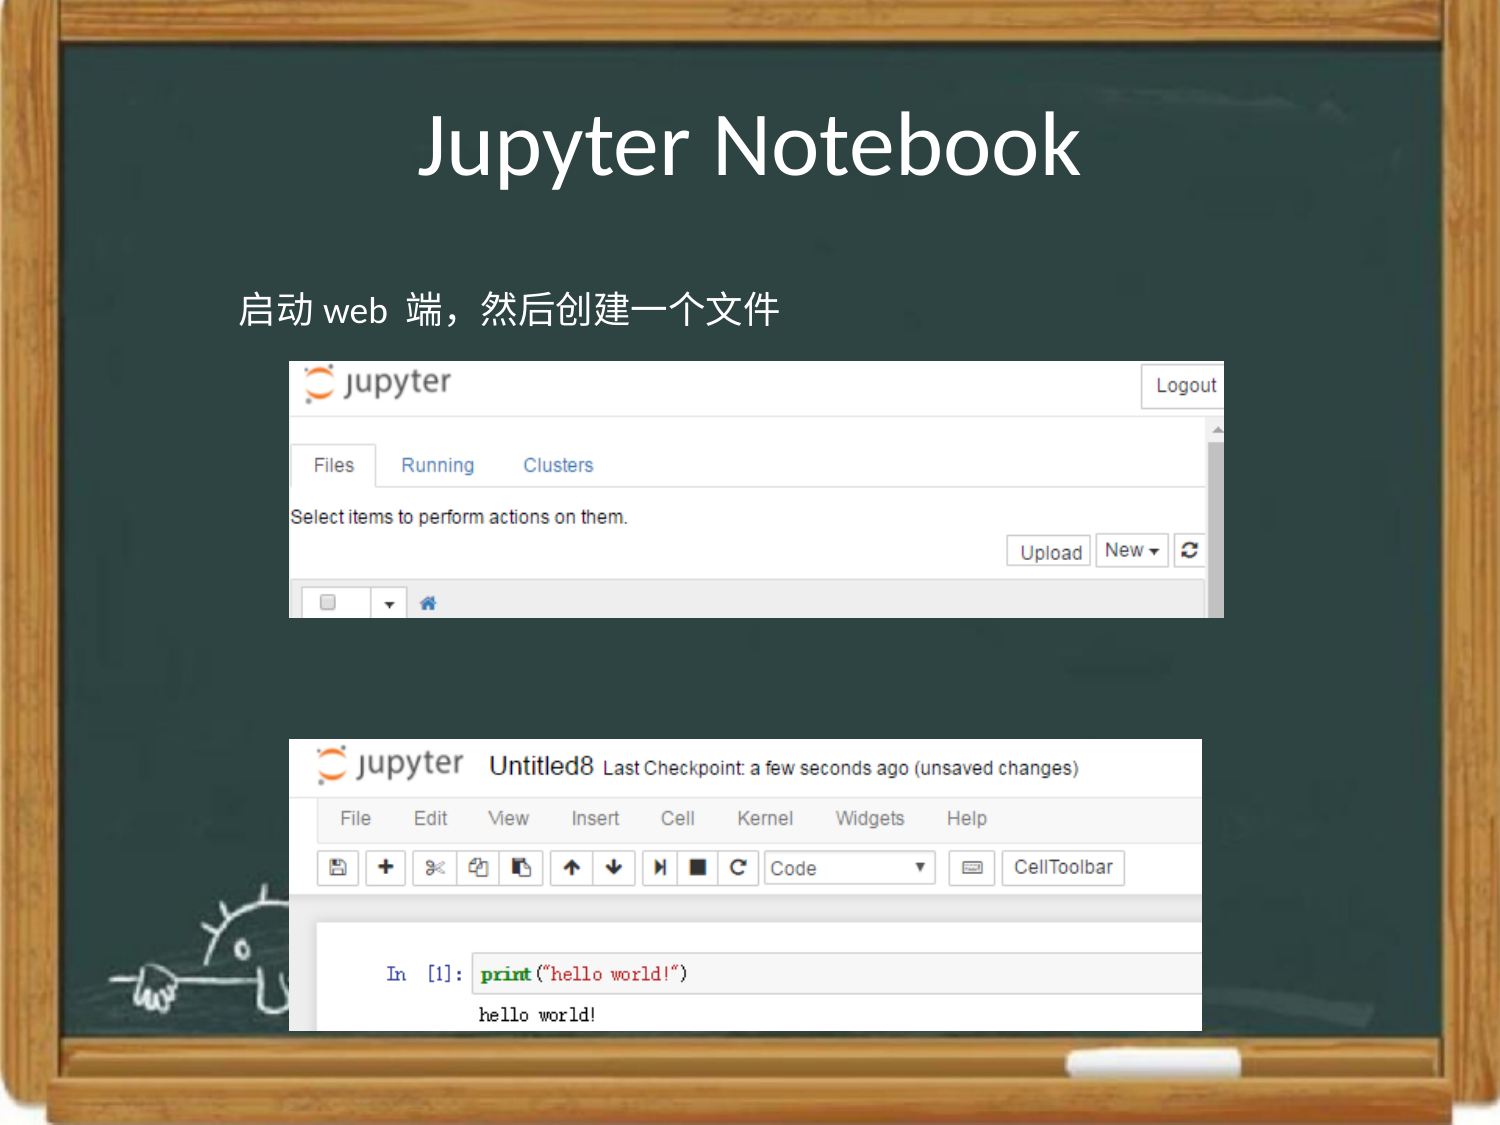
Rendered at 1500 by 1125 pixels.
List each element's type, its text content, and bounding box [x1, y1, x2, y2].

title Jupyter Notebook [75, 45, 1425, 233]
picture [0, 0, 1500, 1125]
text_box 启动web 端，然后创建一个文件 [224, 278, 796, 339]
